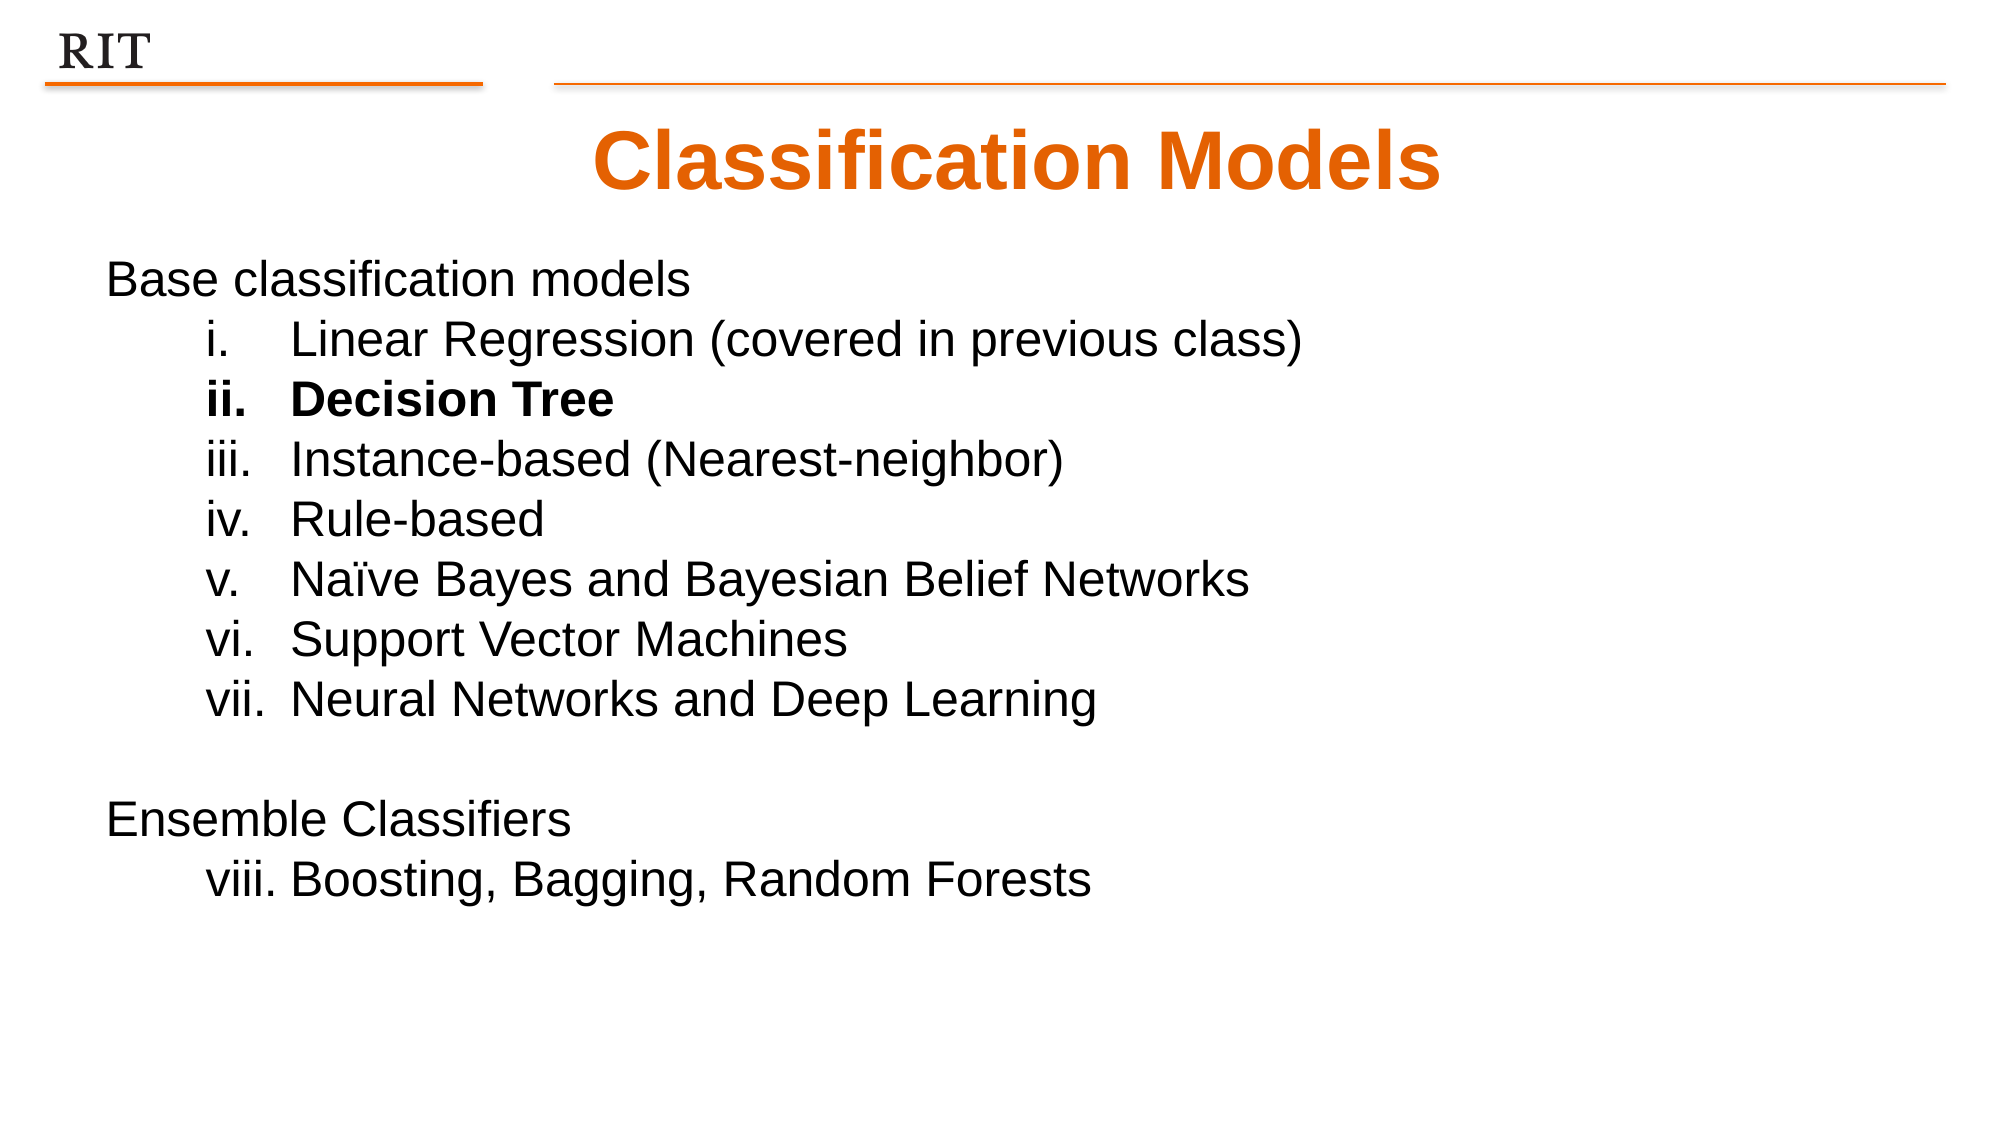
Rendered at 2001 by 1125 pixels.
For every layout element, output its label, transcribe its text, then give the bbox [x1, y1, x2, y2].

text_box [978, 524, 1022, 600]
title Classification Models [117, 114, 1918, 198]
text_box Base classification models Linear Regression (covered in previous class) Decision Tree Instance-based (Nearest-neighbor) Rule-based Naïve Bayes and Bayesian Belief Networks Support Vector Machines Neural Networks and Deep Learning Ensemble Classifiers Boosting, Bagging, Random Forests [85, 226, 1936, 912]
